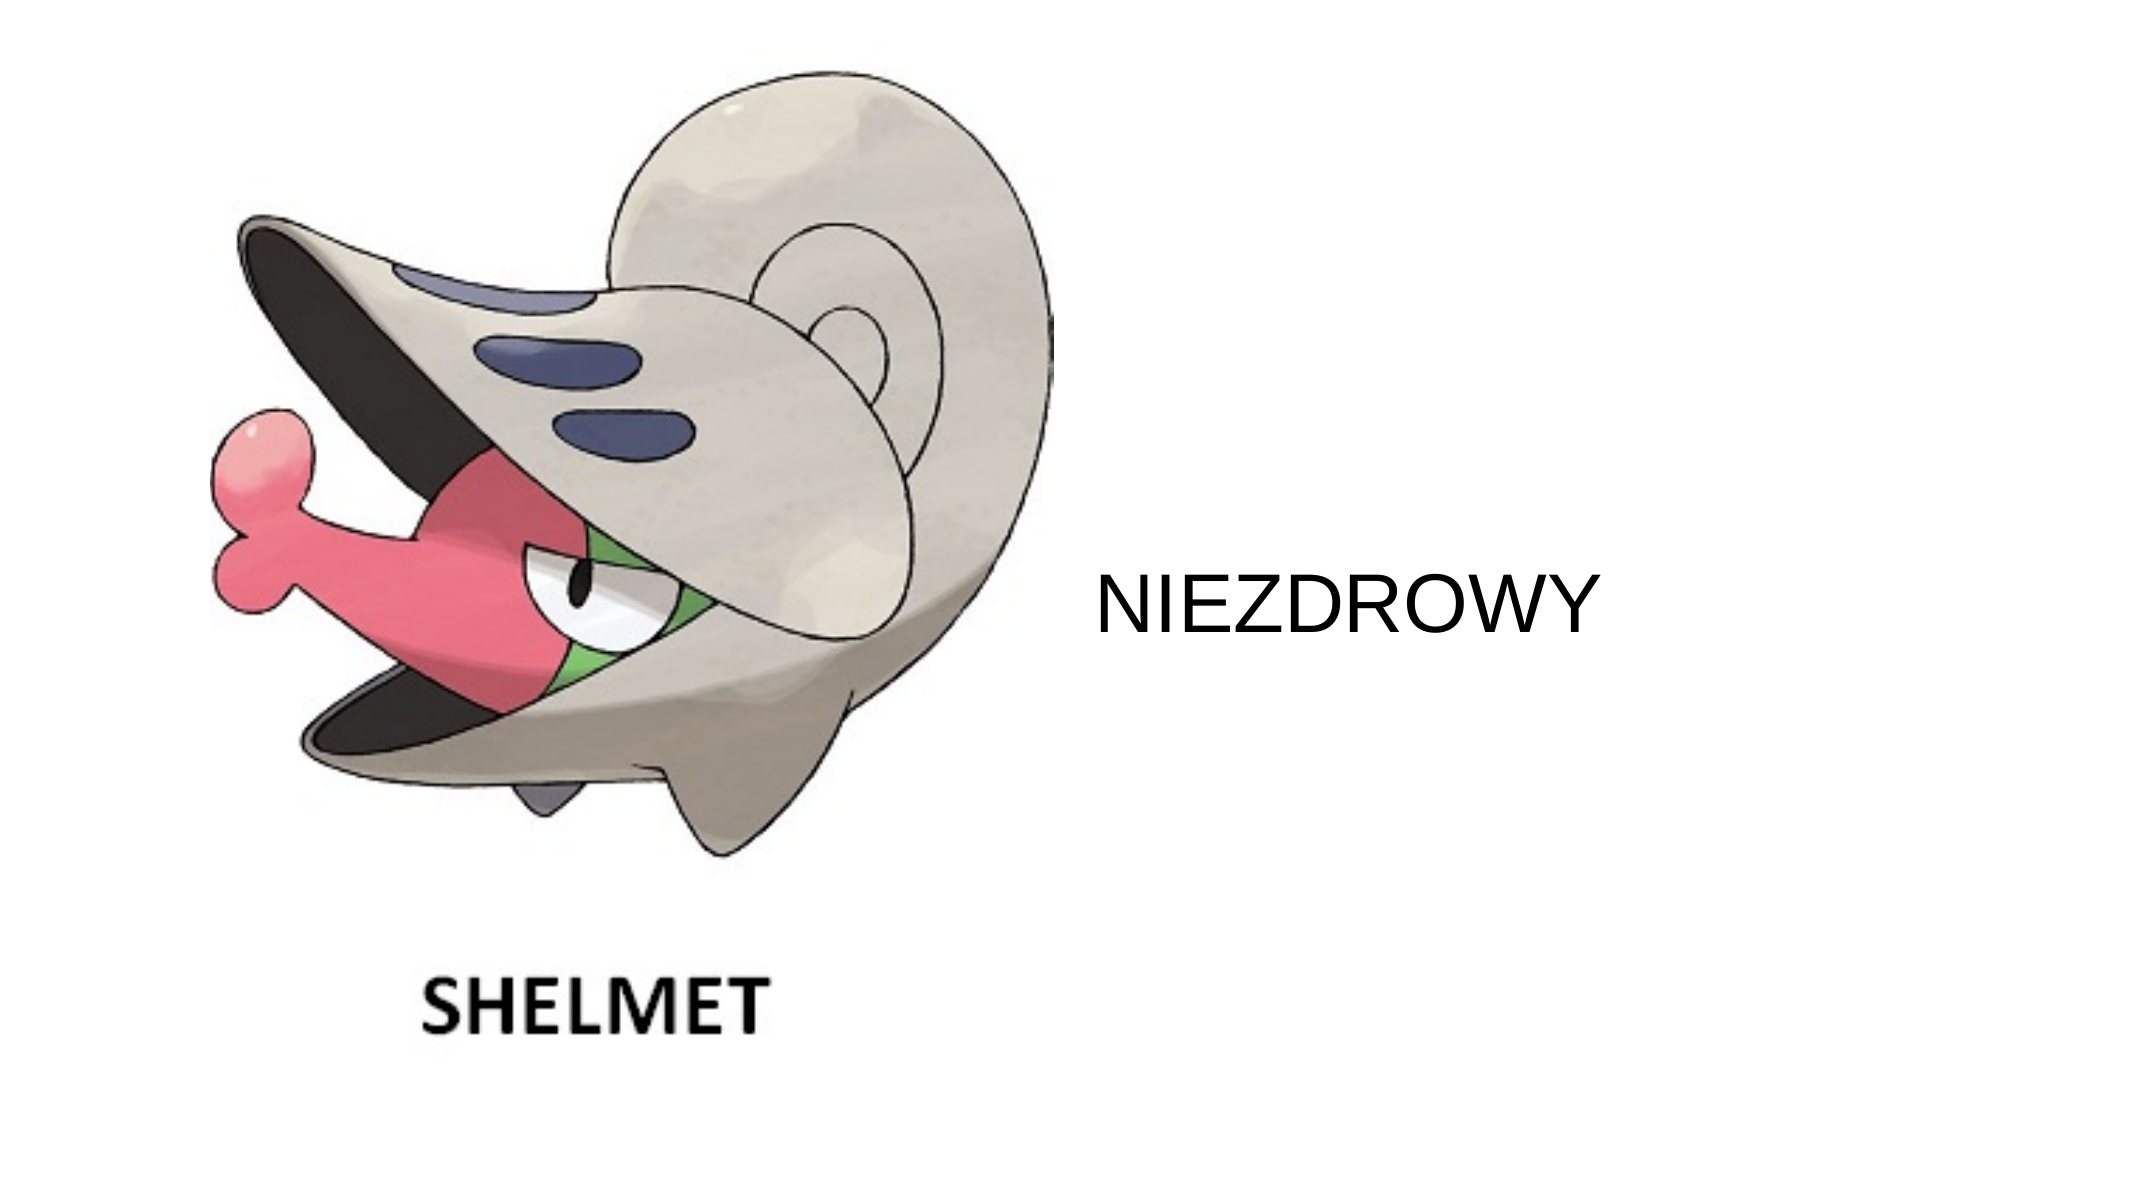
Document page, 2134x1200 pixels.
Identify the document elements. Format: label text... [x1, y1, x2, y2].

picture [209, 44, 1054, 1170]
text_box NIEZDROWY [1079, 541, 1860, 657]
